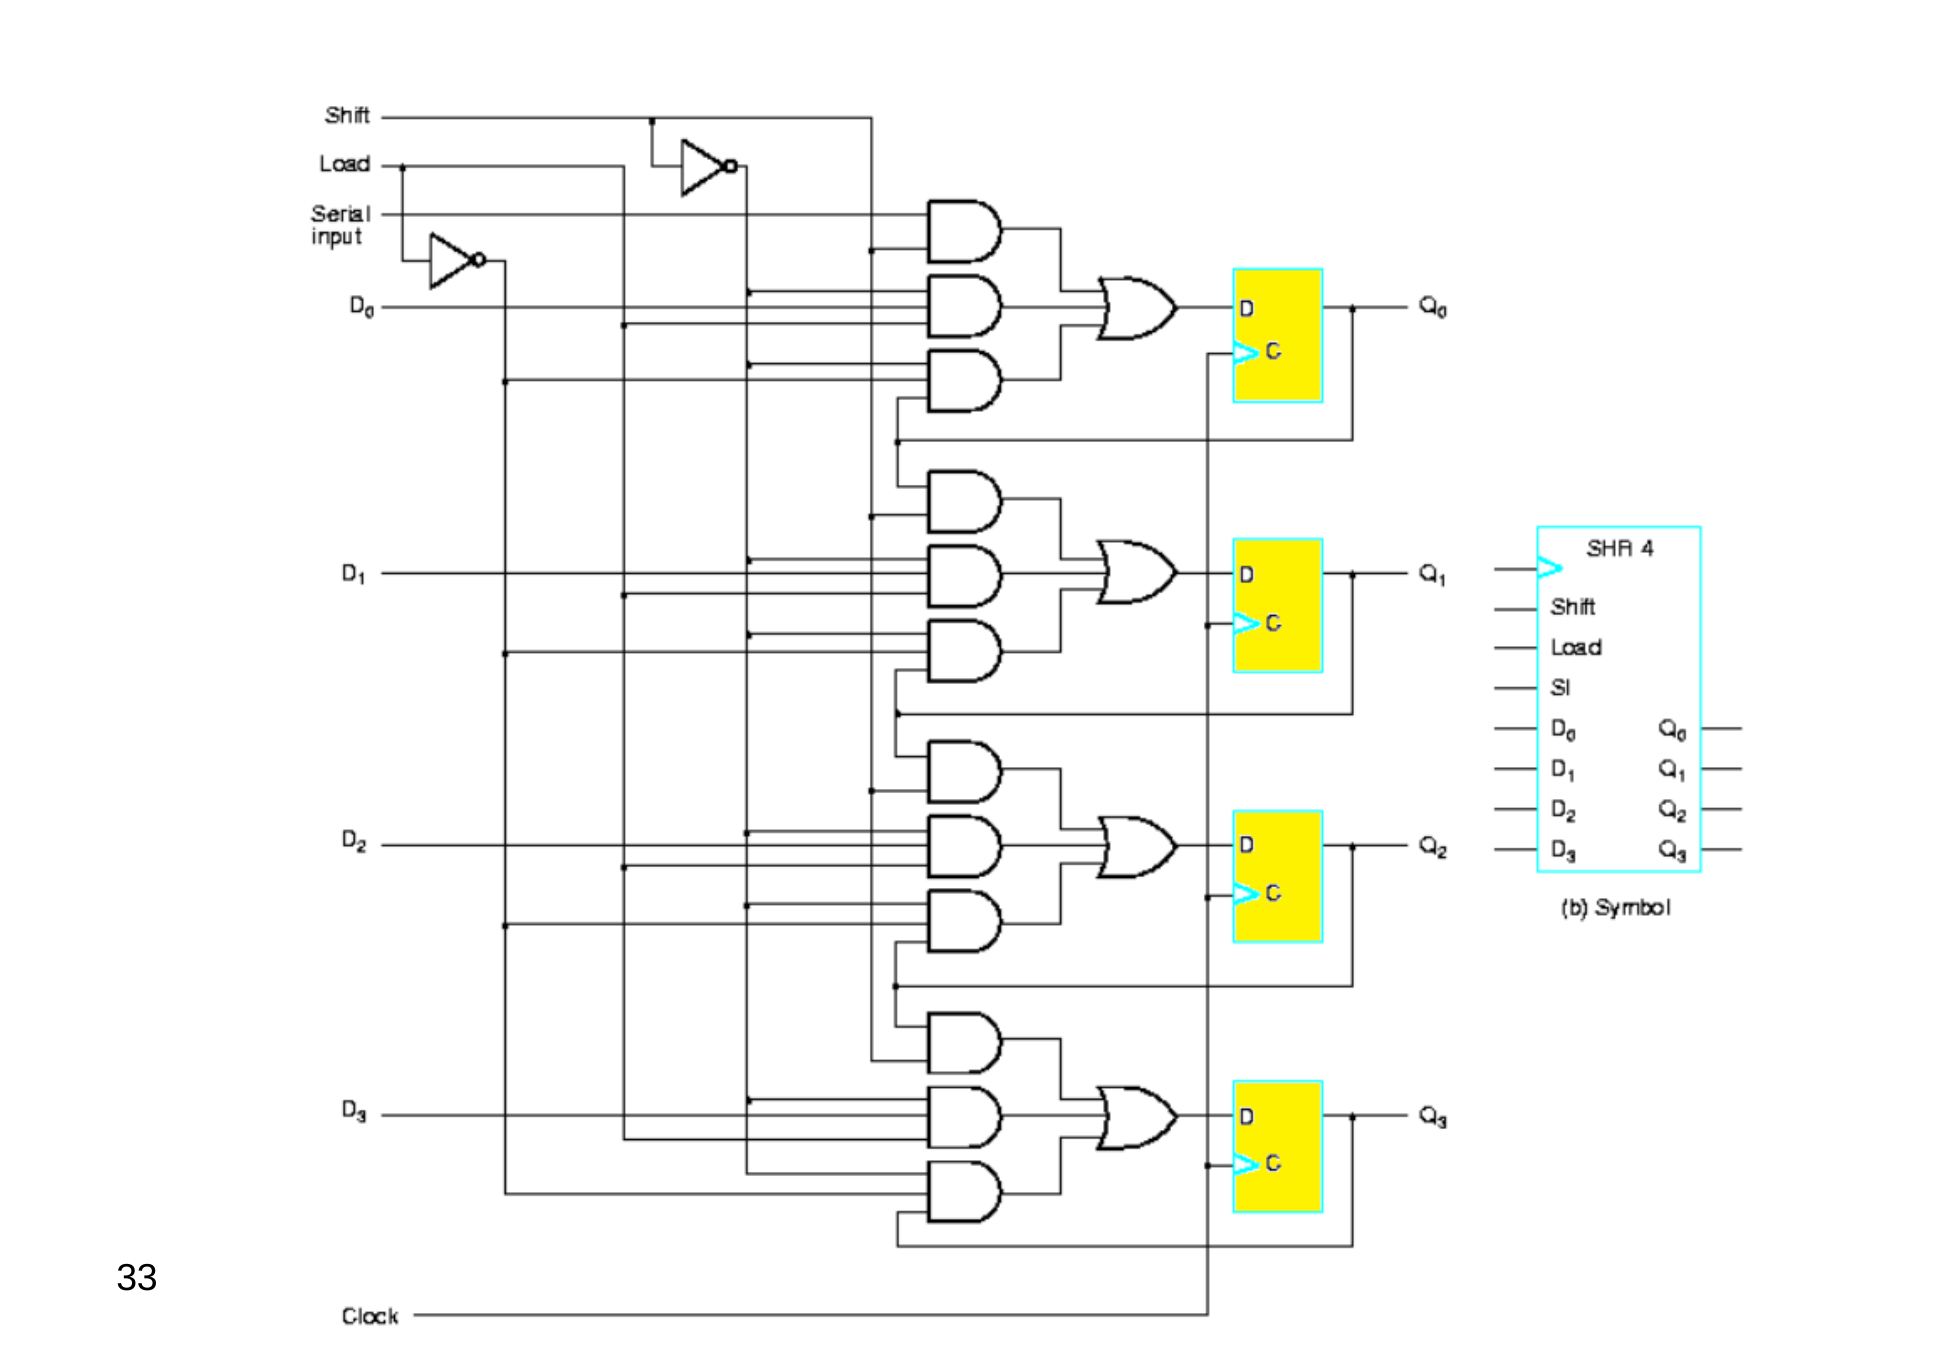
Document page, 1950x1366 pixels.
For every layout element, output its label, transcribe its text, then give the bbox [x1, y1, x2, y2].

slide_number 33 [97, 1242, 294, 1339]
picture [299, 106, 1751, 1344]
